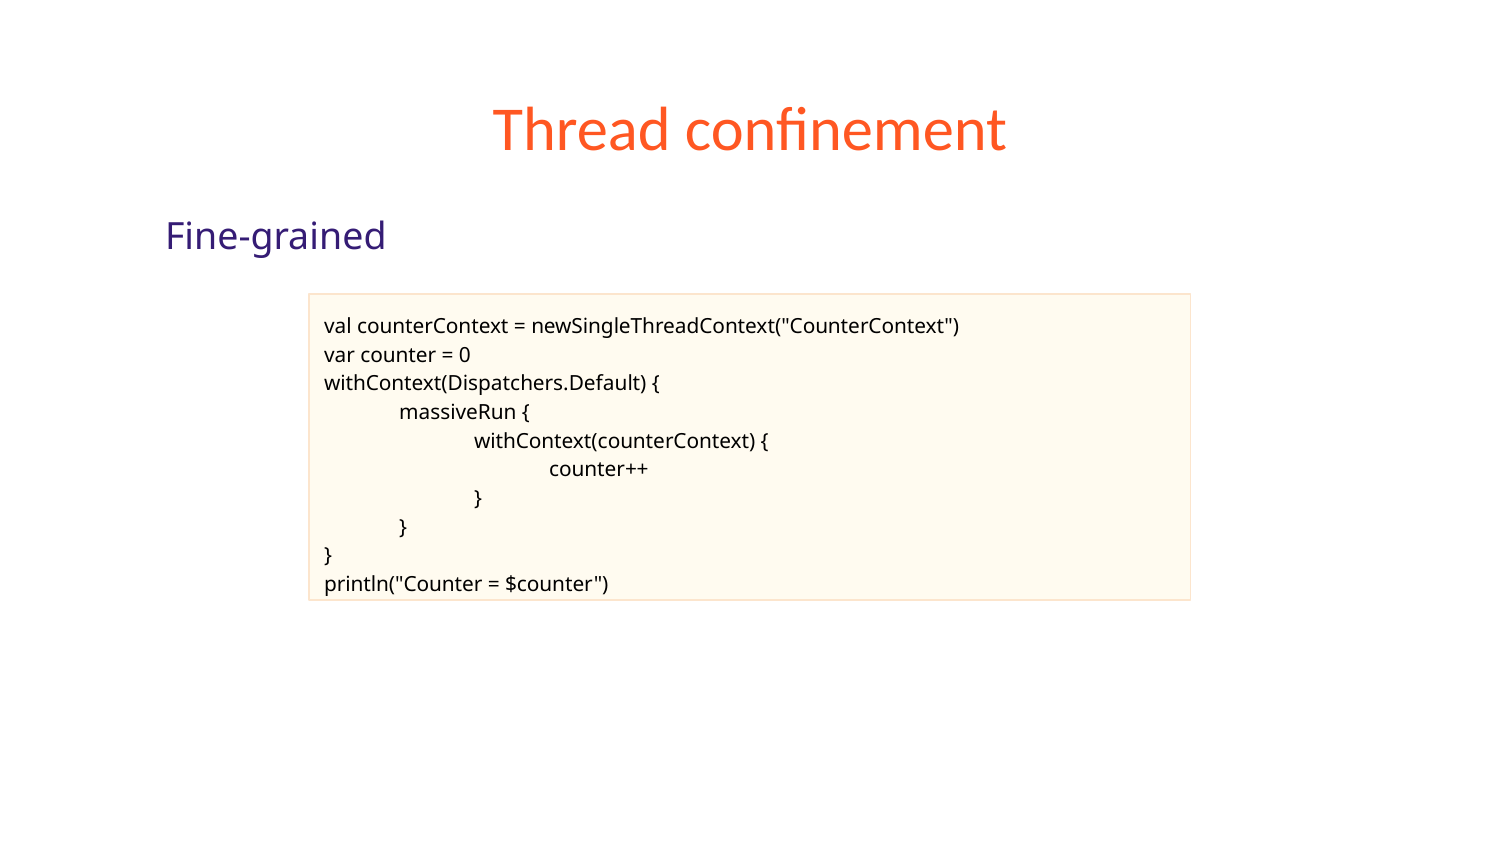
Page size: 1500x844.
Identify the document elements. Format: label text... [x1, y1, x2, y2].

title Thread confinement [51, 72, 1449, 167]
text_box val counterContext = newSingleThreadContext("CounterContext") var counter = 0 withContext(Dispatchers.Default) { massiveRun { withContext(counterContext) { counter++ } } } println("Counter = $counter") [309, 293, 1191, 600]
list Fine-grained [150, 190, 1351, 751]
